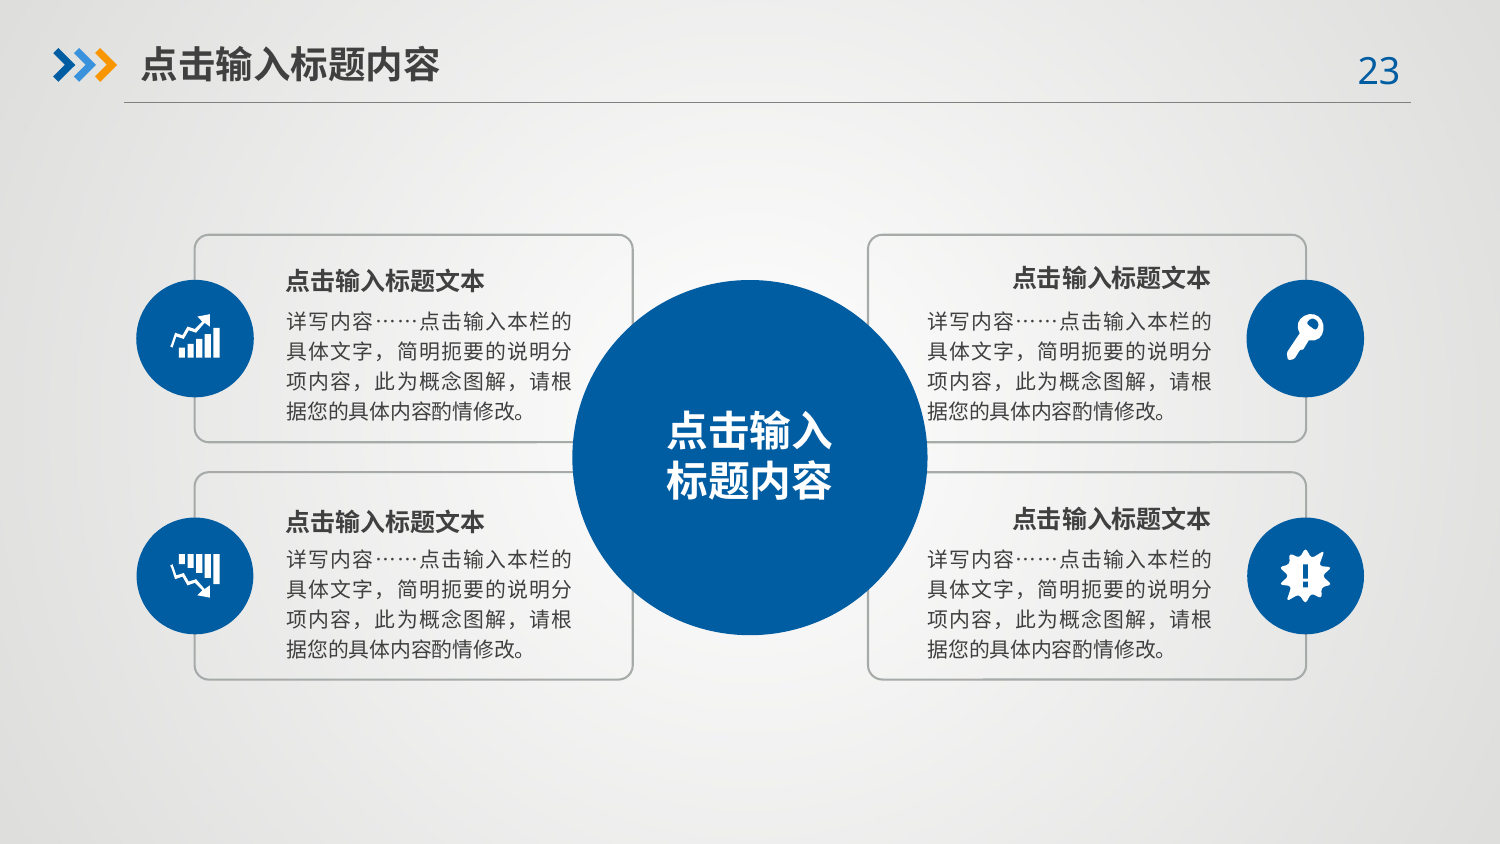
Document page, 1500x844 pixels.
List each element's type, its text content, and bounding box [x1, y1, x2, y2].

text_box [867, 472, 1307, 680]
text_box 详写内容……点击输入本栏的具体文字，简明扼要的说明分项内容，此为概念图解，请根据您的具体内容酌情修改。 [927, 541, 1213, 602]
text_box 详写内容……点击输入本栏的具体文字，简明扼要的说明分项内容，此为概念图解，请根据您的具体内容酌情修改。 [286, 541, 573, 602]
text_box 点击输入标题内容 [655, 415, 845, 494]
text_box [867, 234, 1307, 443]
text_box 详写内容……点击输入本栏的具体文字，简明扼要的说明分项内容，此为概念图解，请根据您的具体内容酌情修改。 [927, 303, 1213, 367]
text_box 点击输入标题文本 [285, 493, 516, 544]
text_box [1246, 279, 1365, 398]
text_box 点击输入标题文本 [982, 252, 1213, 302]
text_box [1280, 549, 1331, 603]
picture [0, 0, 1500, 844]
text_box 点击输入标题文本 [285, 252, 516, 302]
text_box [572, 280, 928, 636]
text_box [194, 234, 633, 443]
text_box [136, 517, 254, 635]
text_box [135, 279, 255, 398]
text_box [194, 472, 633, 680]
text_box 点击输入标题内容 [140, 32, 491, 95]
text_box 点击输入标题文本 [982, 493, 1213, 544]
text_box [1247, 517, 1365, 635]
text_box 详写内容……点击输入本栏的具体文字，简明扼要的说明分项内容，此为概念图解，请根据您的具体内容酌情修改。 [286, 303, 573, 367]
